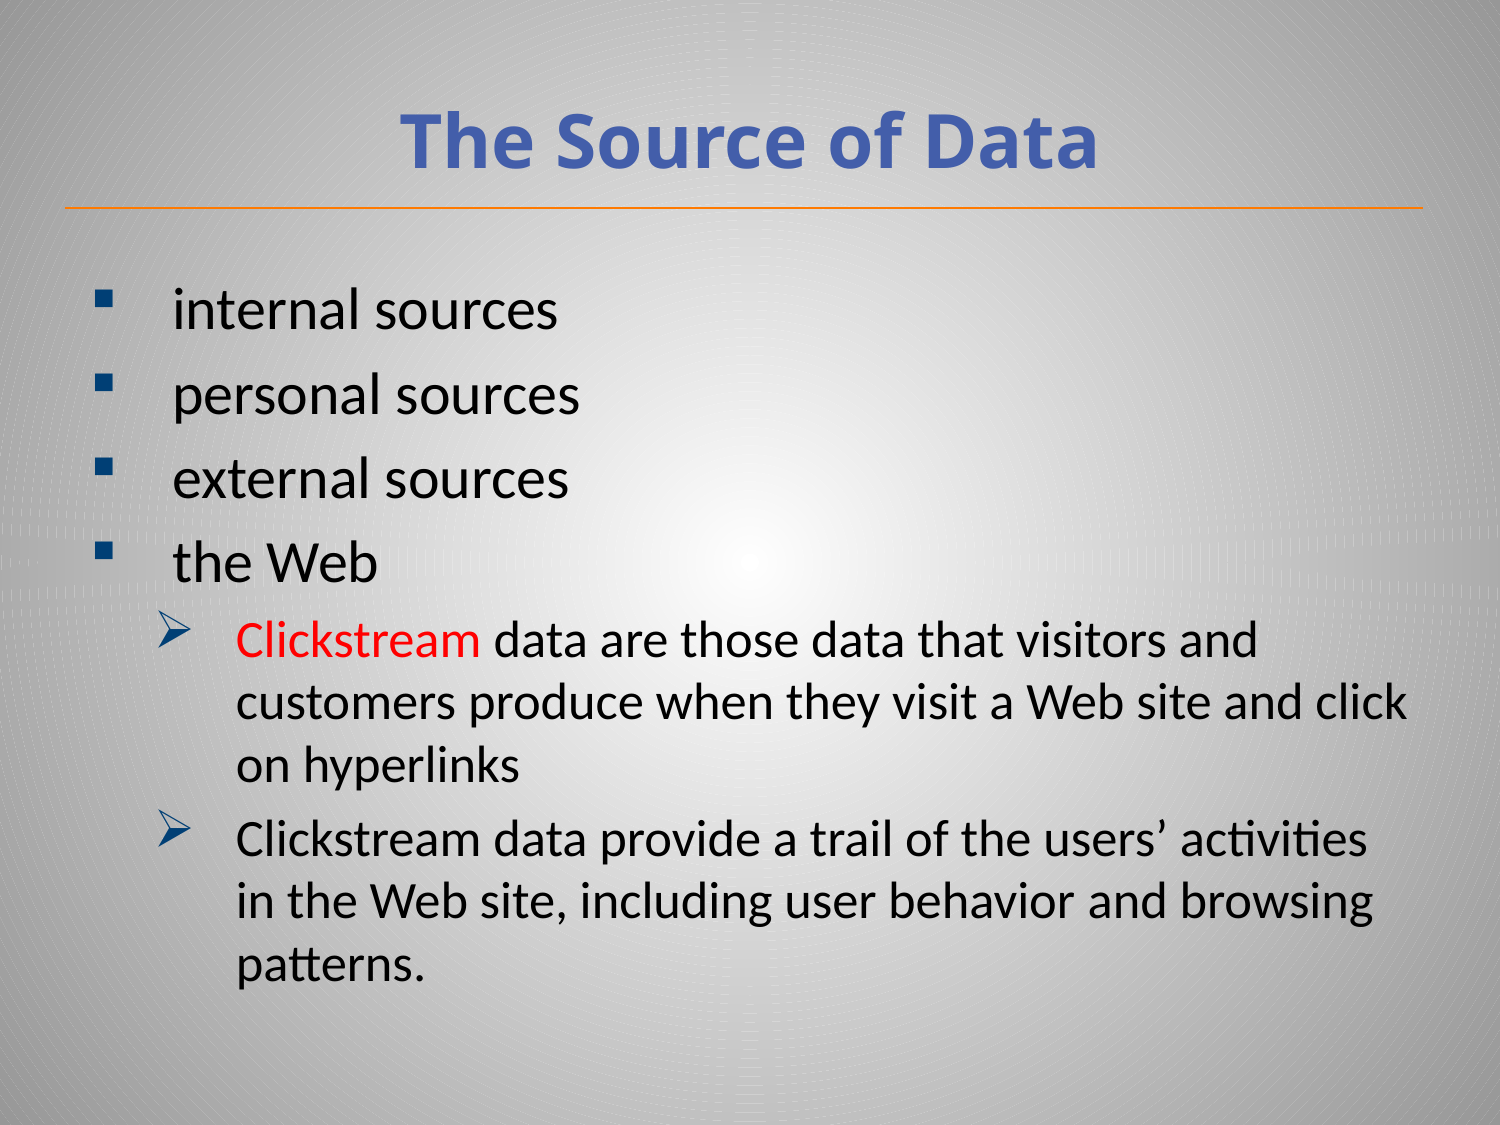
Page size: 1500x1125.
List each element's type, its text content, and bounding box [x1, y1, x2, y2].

title The Source of Data [75, 45, 1425, 233]
list internal sources personal sources external sources the Web Clickstream data are those data that visitors and customers produce when they visit a Web site and click on hyperlinks Clickstream data provide a trail of the users’ activities in the Web site, including user behavior and browsing patterns. [75, 262, 1425, 1005]
